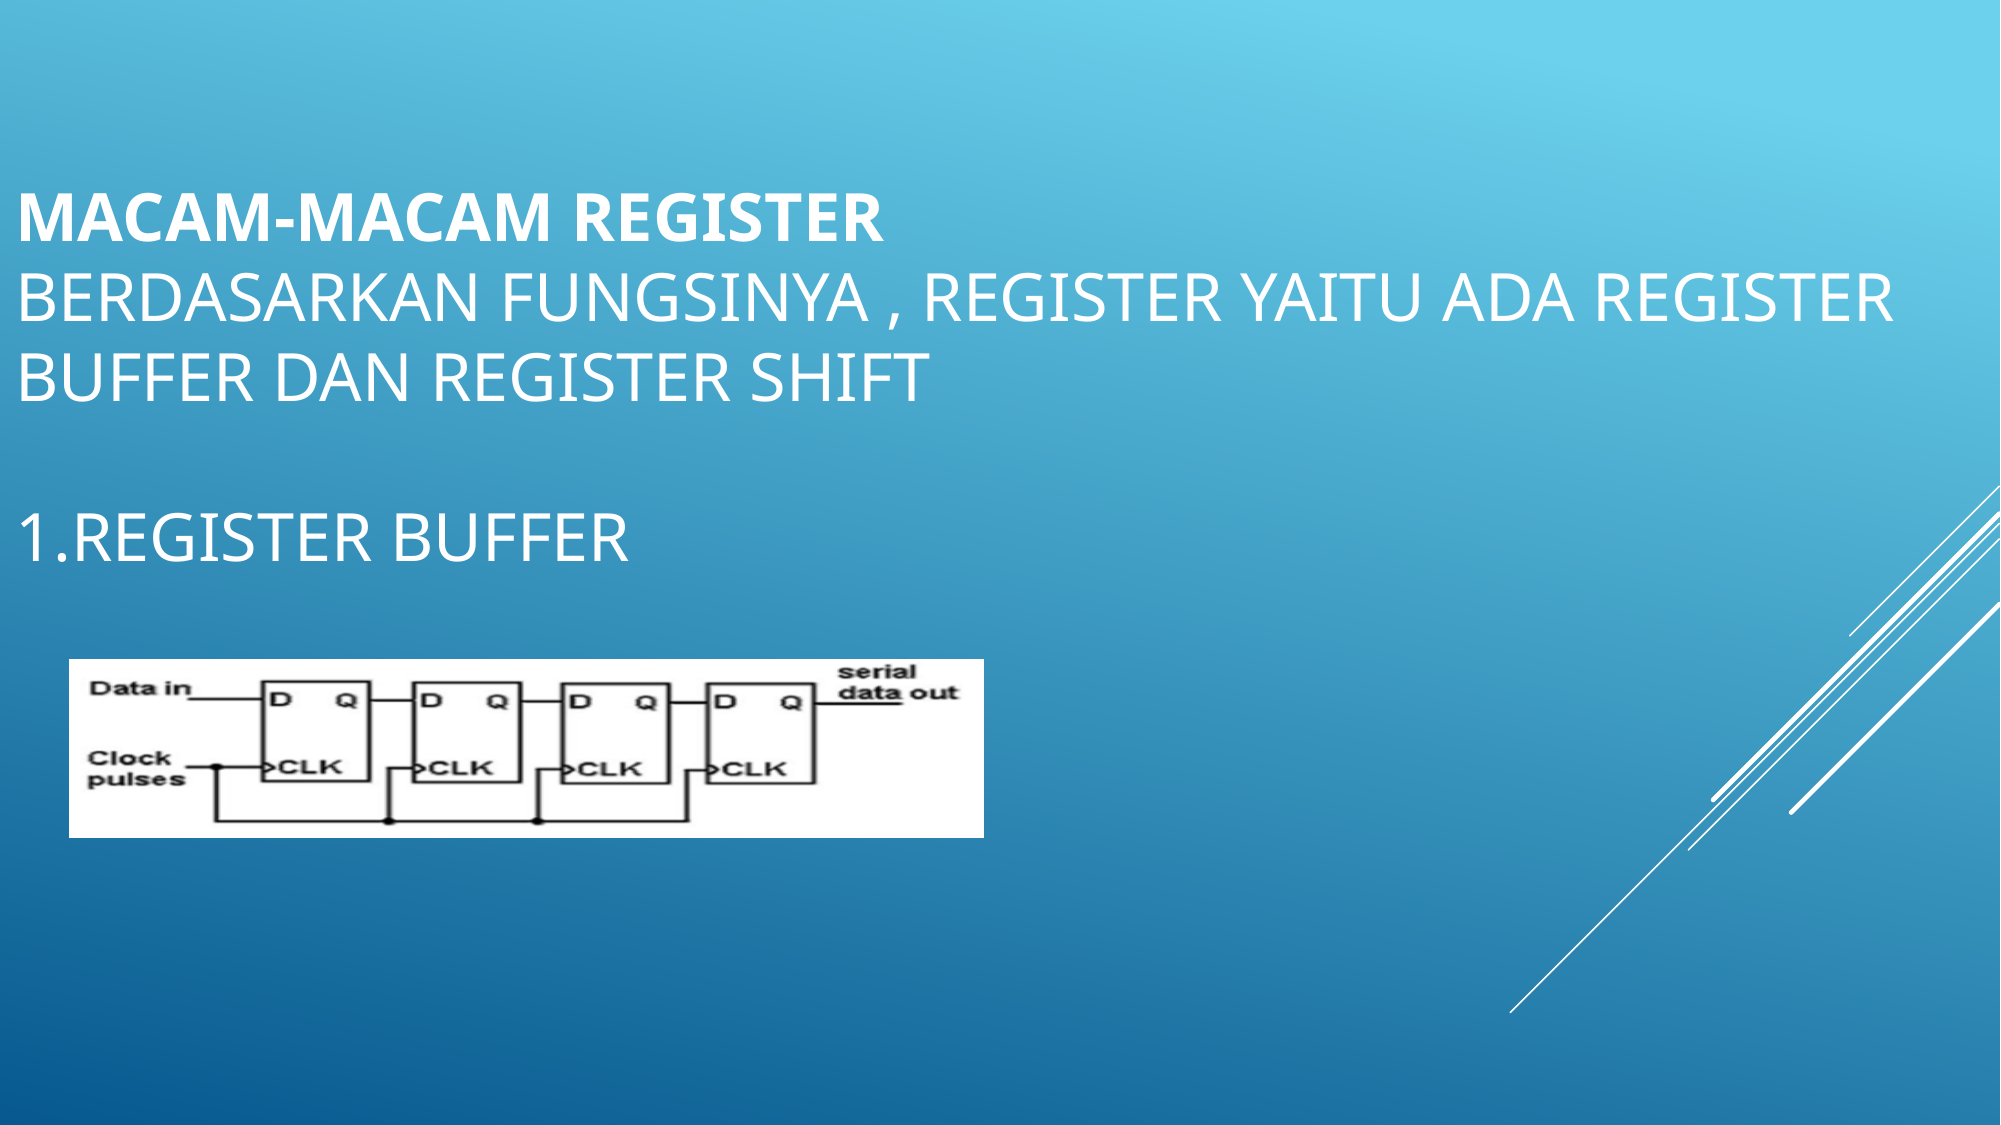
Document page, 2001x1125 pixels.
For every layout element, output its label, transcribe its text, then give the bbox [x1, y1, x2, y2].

title Macam-macam register Berdasarkan fungsinya , register yaitu ada register buffer dan register shift 1.Register Buffer [0, 0, 2000, 910]
picture [69, 659, 985, 839]
